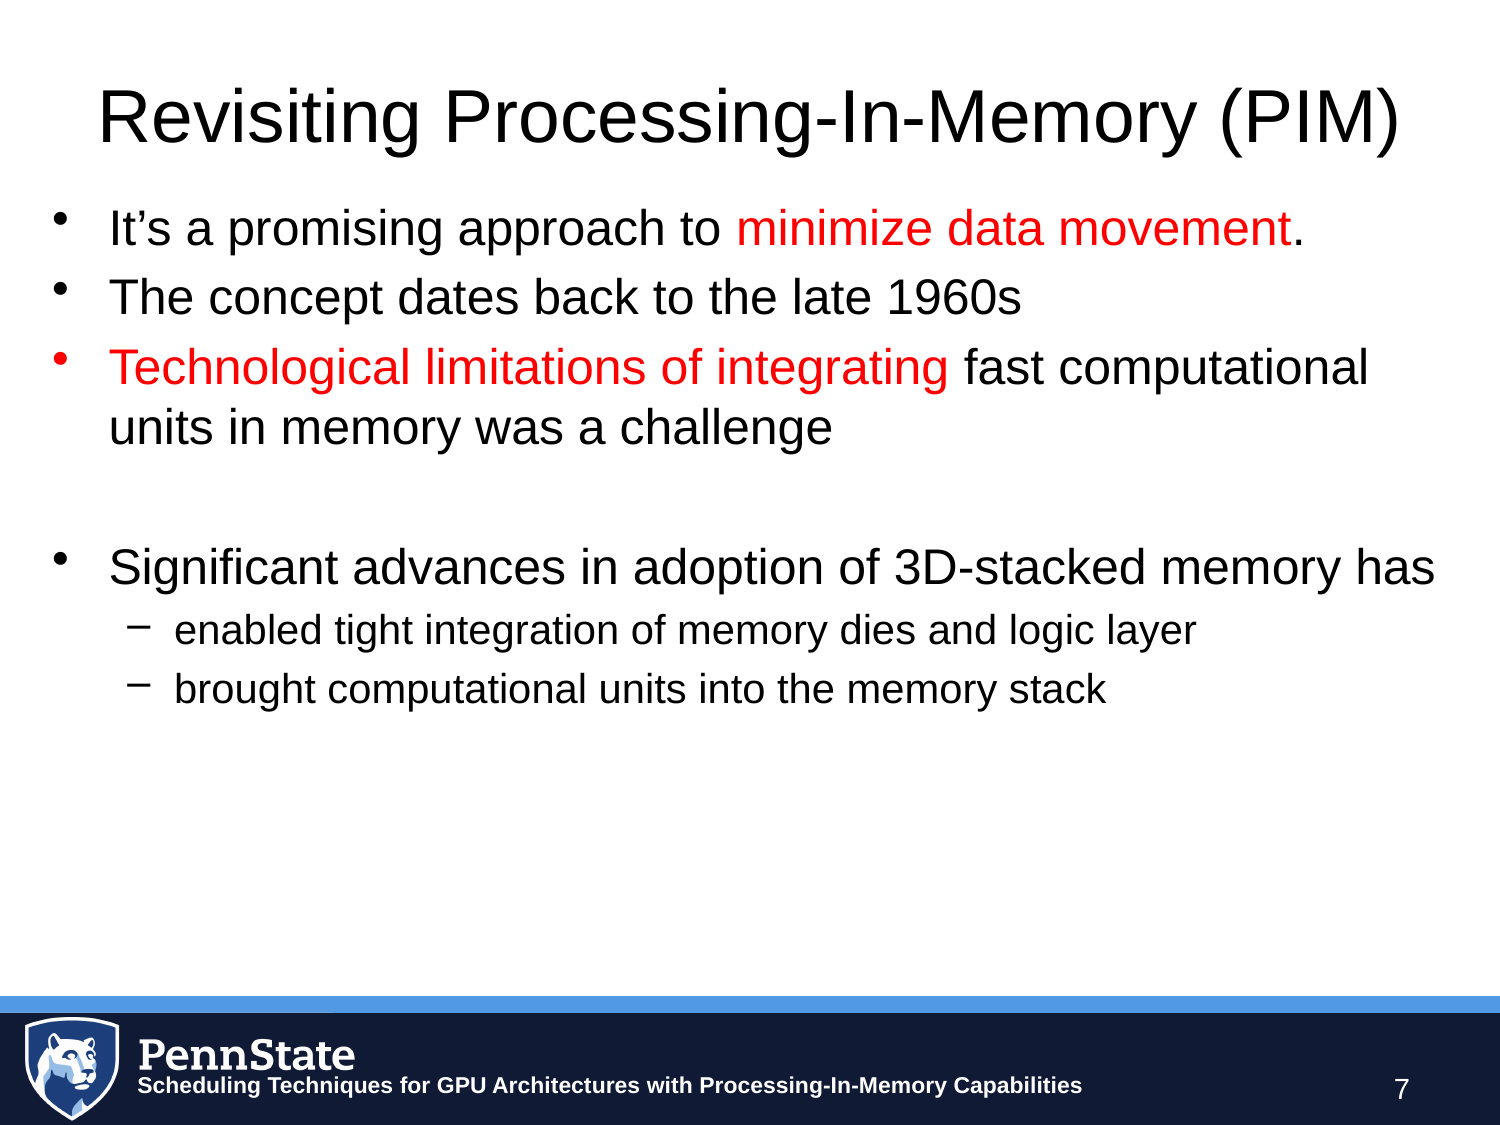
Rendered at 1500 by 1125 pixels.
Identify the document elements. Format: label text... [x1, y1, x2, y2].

picture [0, 971, 400, 1125]
slide_number 7 [1112, 1062, 1426, 1125]
list It’s a promising approach to minimize data movement. The concept dates back to the late 1960s Technological limitations of integrating fast computational units in memory was a challenge Significant advances in adoption of 3D-stacked memory has enabled tight integration of memory dies and logic layer brought computational units into the memory stack [37, 187, 1463, 1005]
title Revisiting Processing-In-Memory (PIM) [75, 59, 1425, 188]
